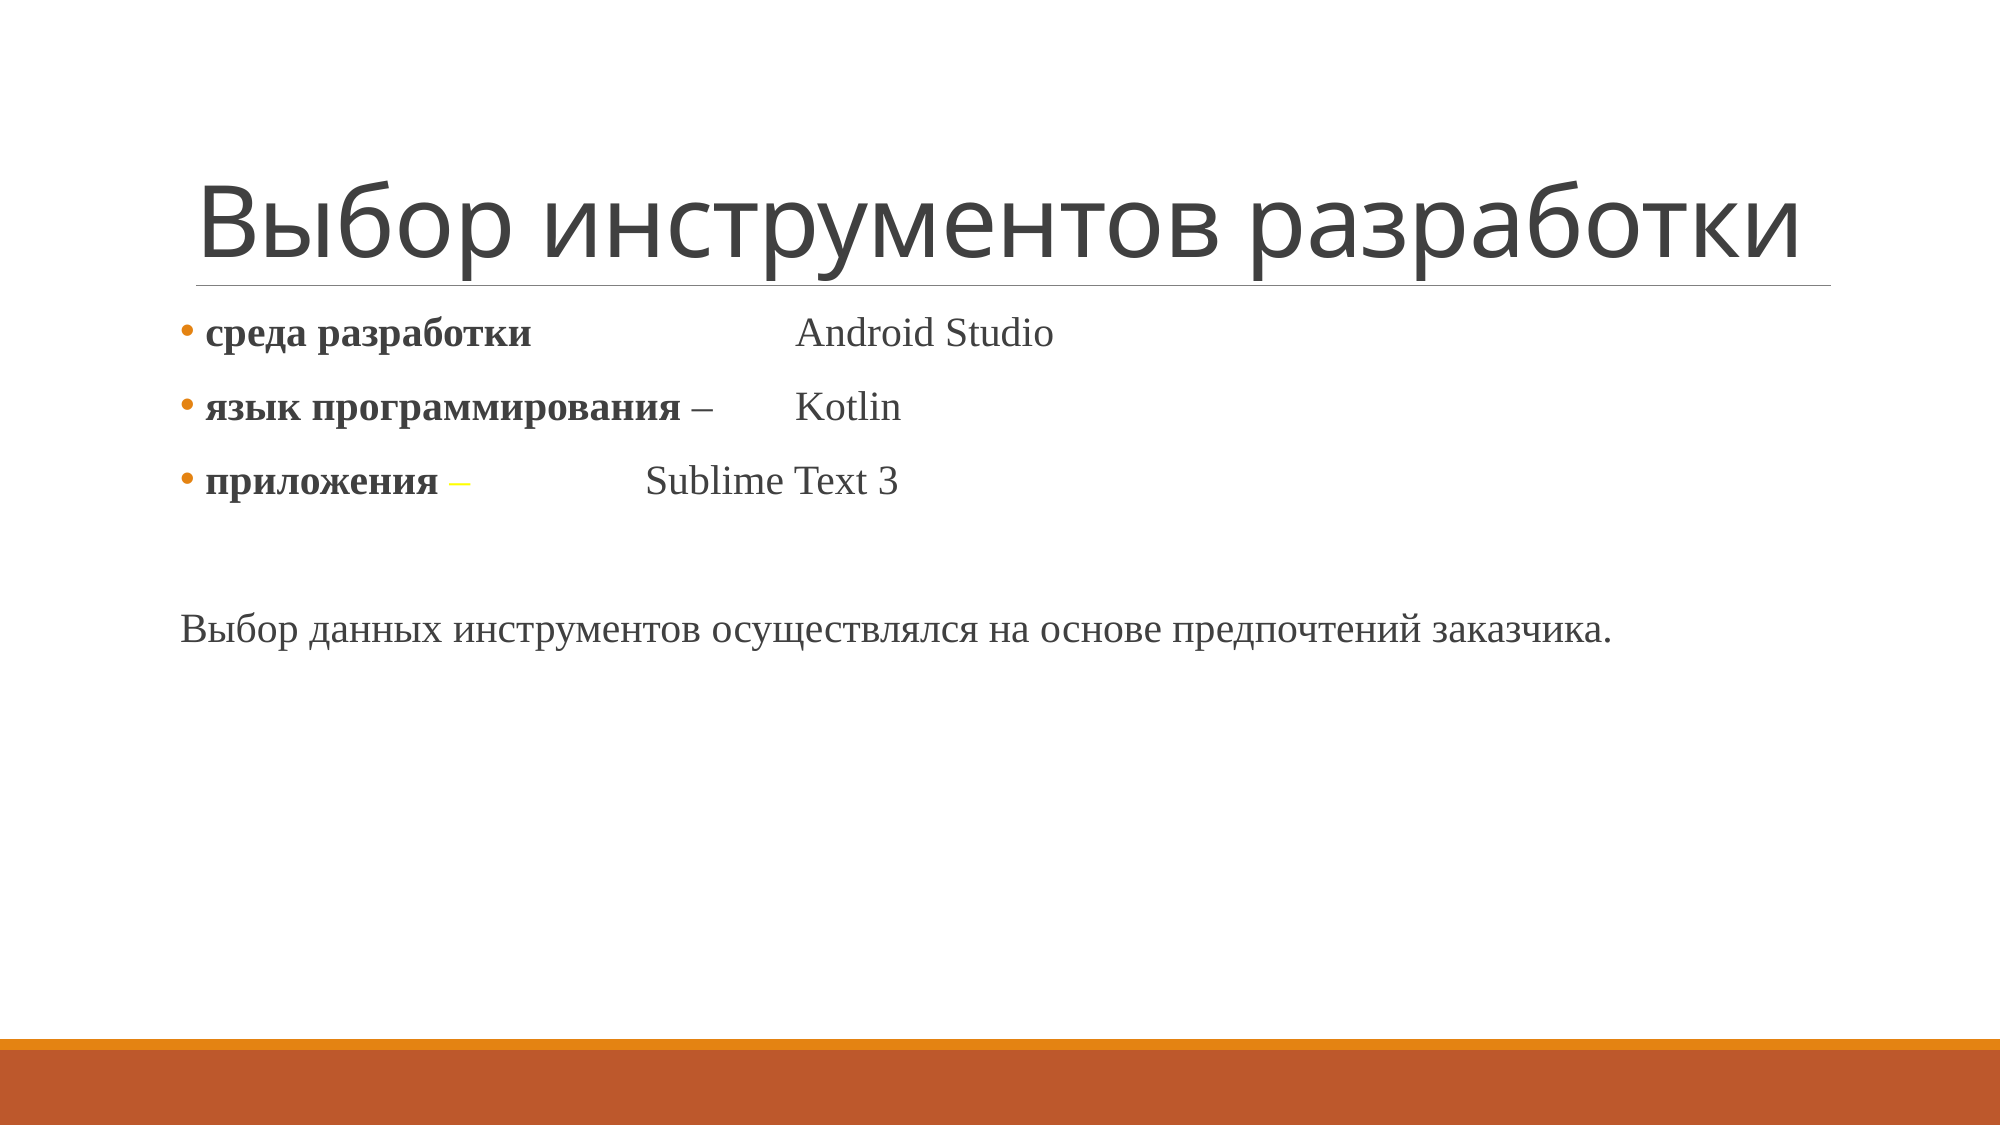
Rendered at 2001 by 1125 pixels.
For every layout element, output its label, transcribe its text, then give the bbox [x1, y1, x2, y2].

title Выбор инструментов разработки [180, 47, 1830, 285]
list среда разработки Android Studio язык программирования – Kotlin приложения – Sublime Text 3 Выбор данных инструментов осуществлялся на основе предпочтений заказчика. [180, 302, 1830, 963]
